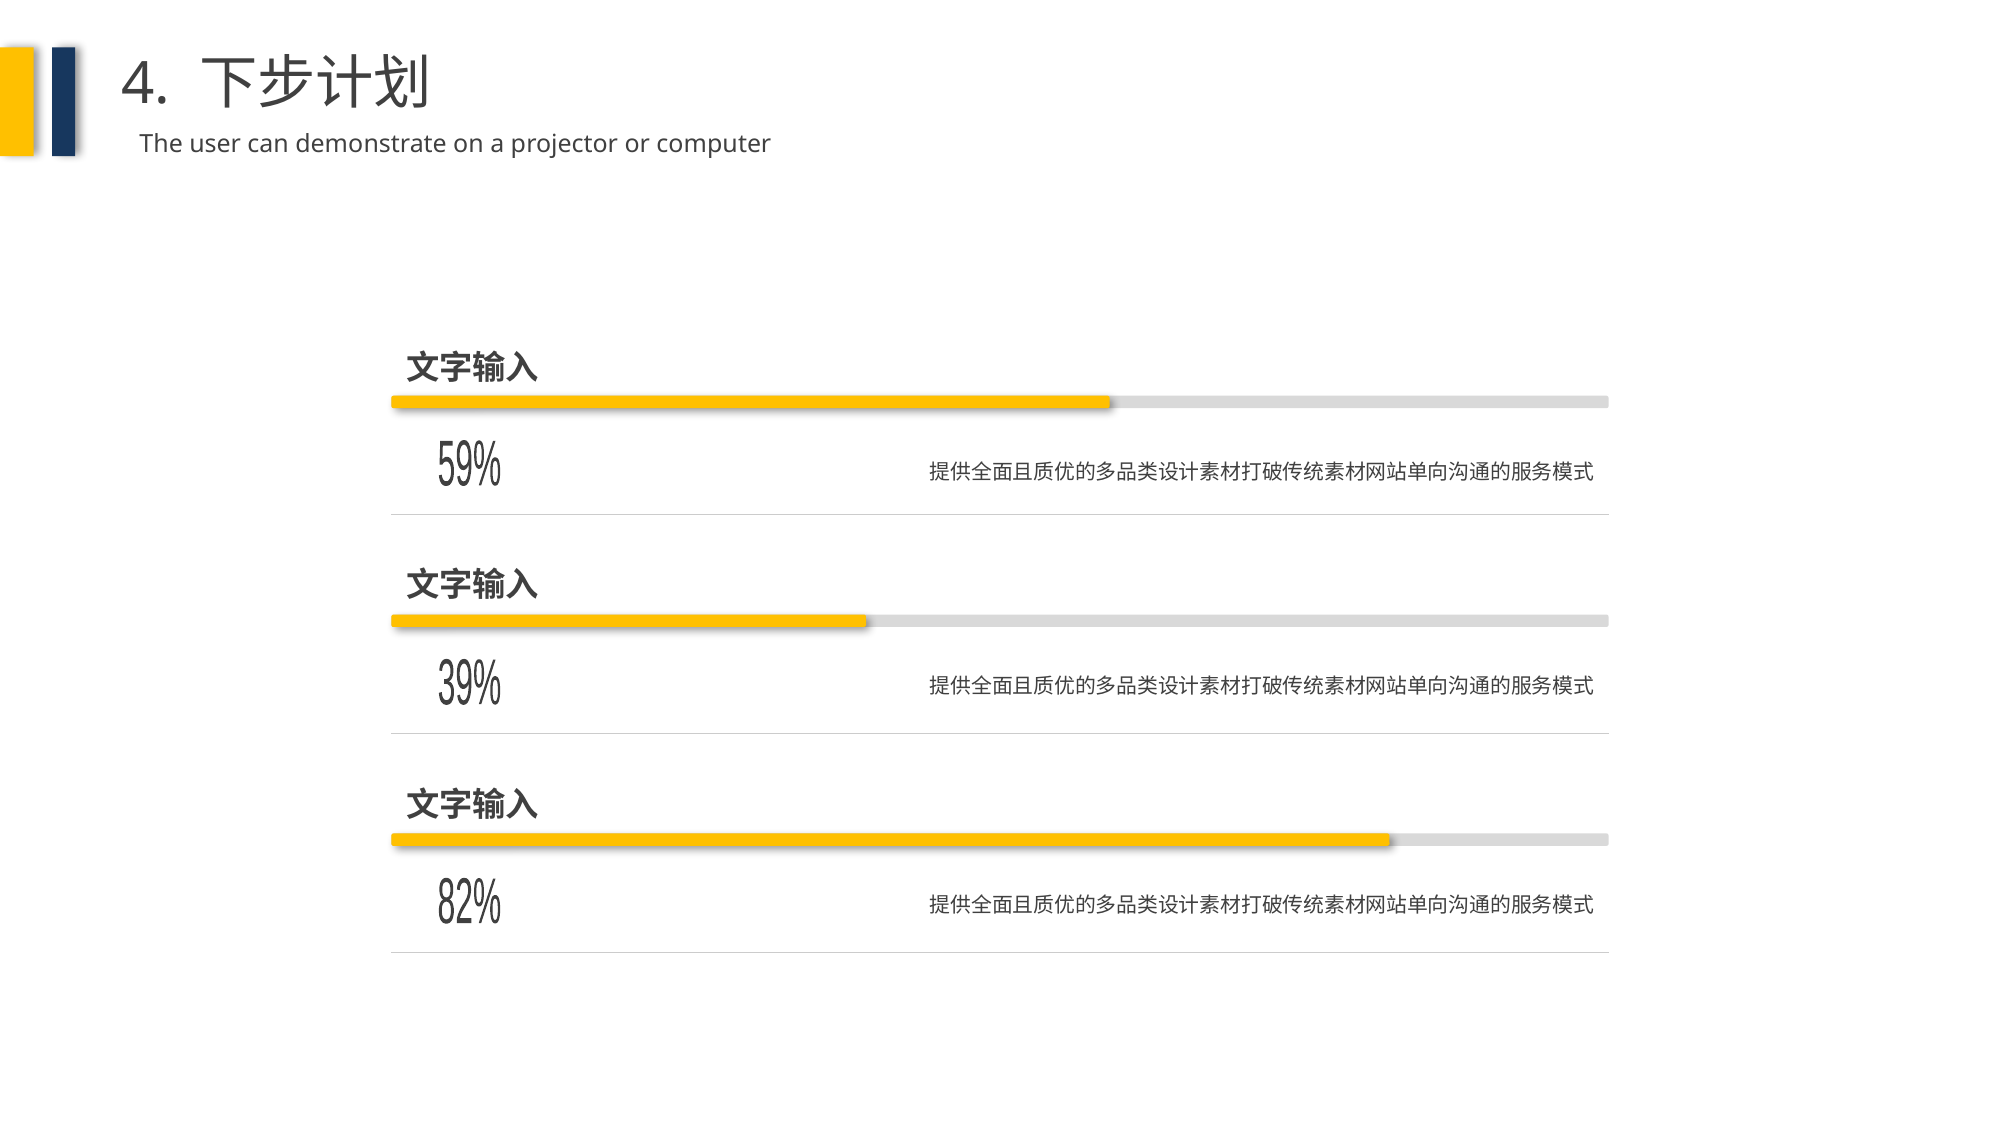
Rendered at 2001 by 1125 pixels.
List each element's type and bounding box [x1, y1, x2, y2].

text_box [391, 338, 1609, 515]
text_box [391, 556, 1609, 734]
text_box [0, 37, 841, 166]
text_box [391, 776, 1609, 953]
